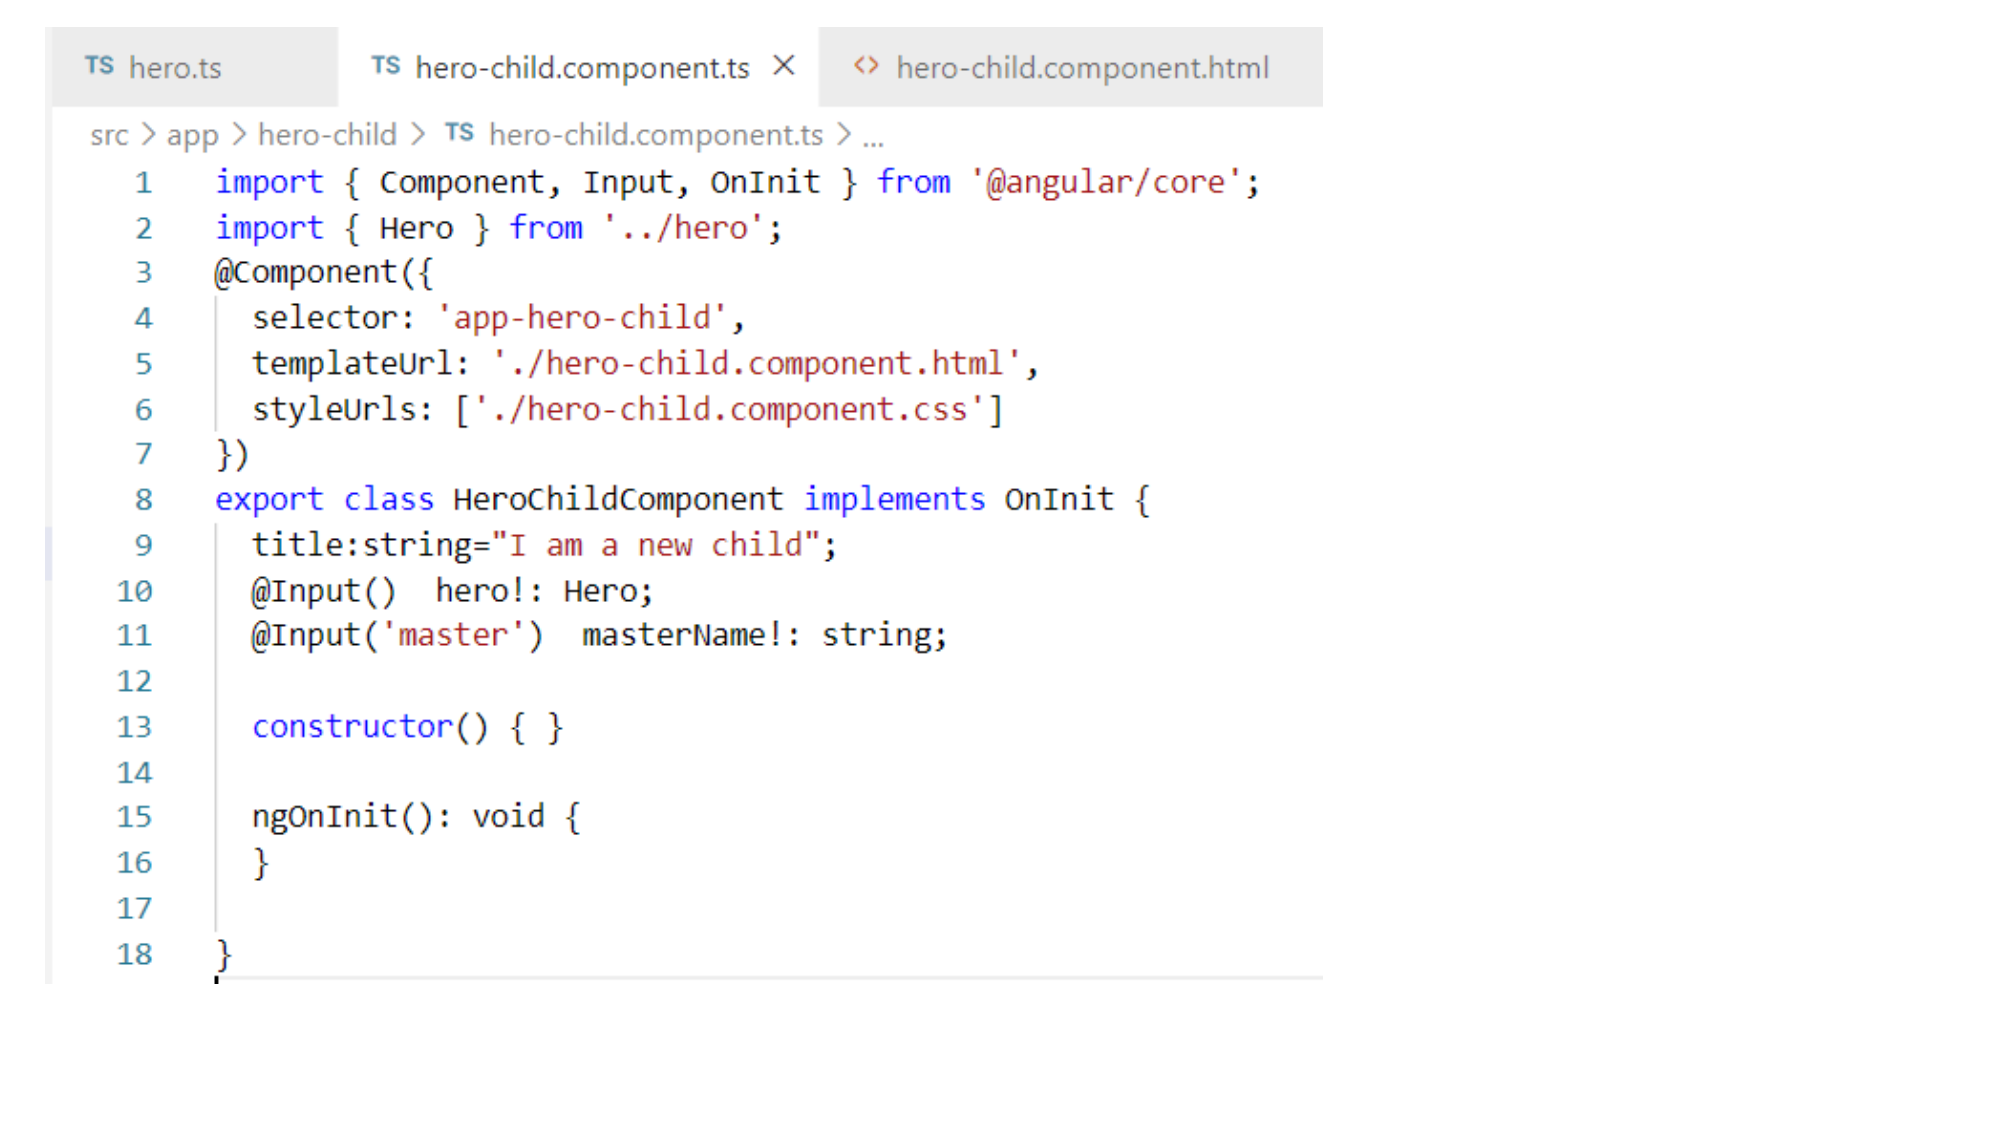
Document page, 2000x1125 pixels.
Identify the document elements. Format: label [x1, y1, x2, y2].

picture [45, 26, 1323, 984]
